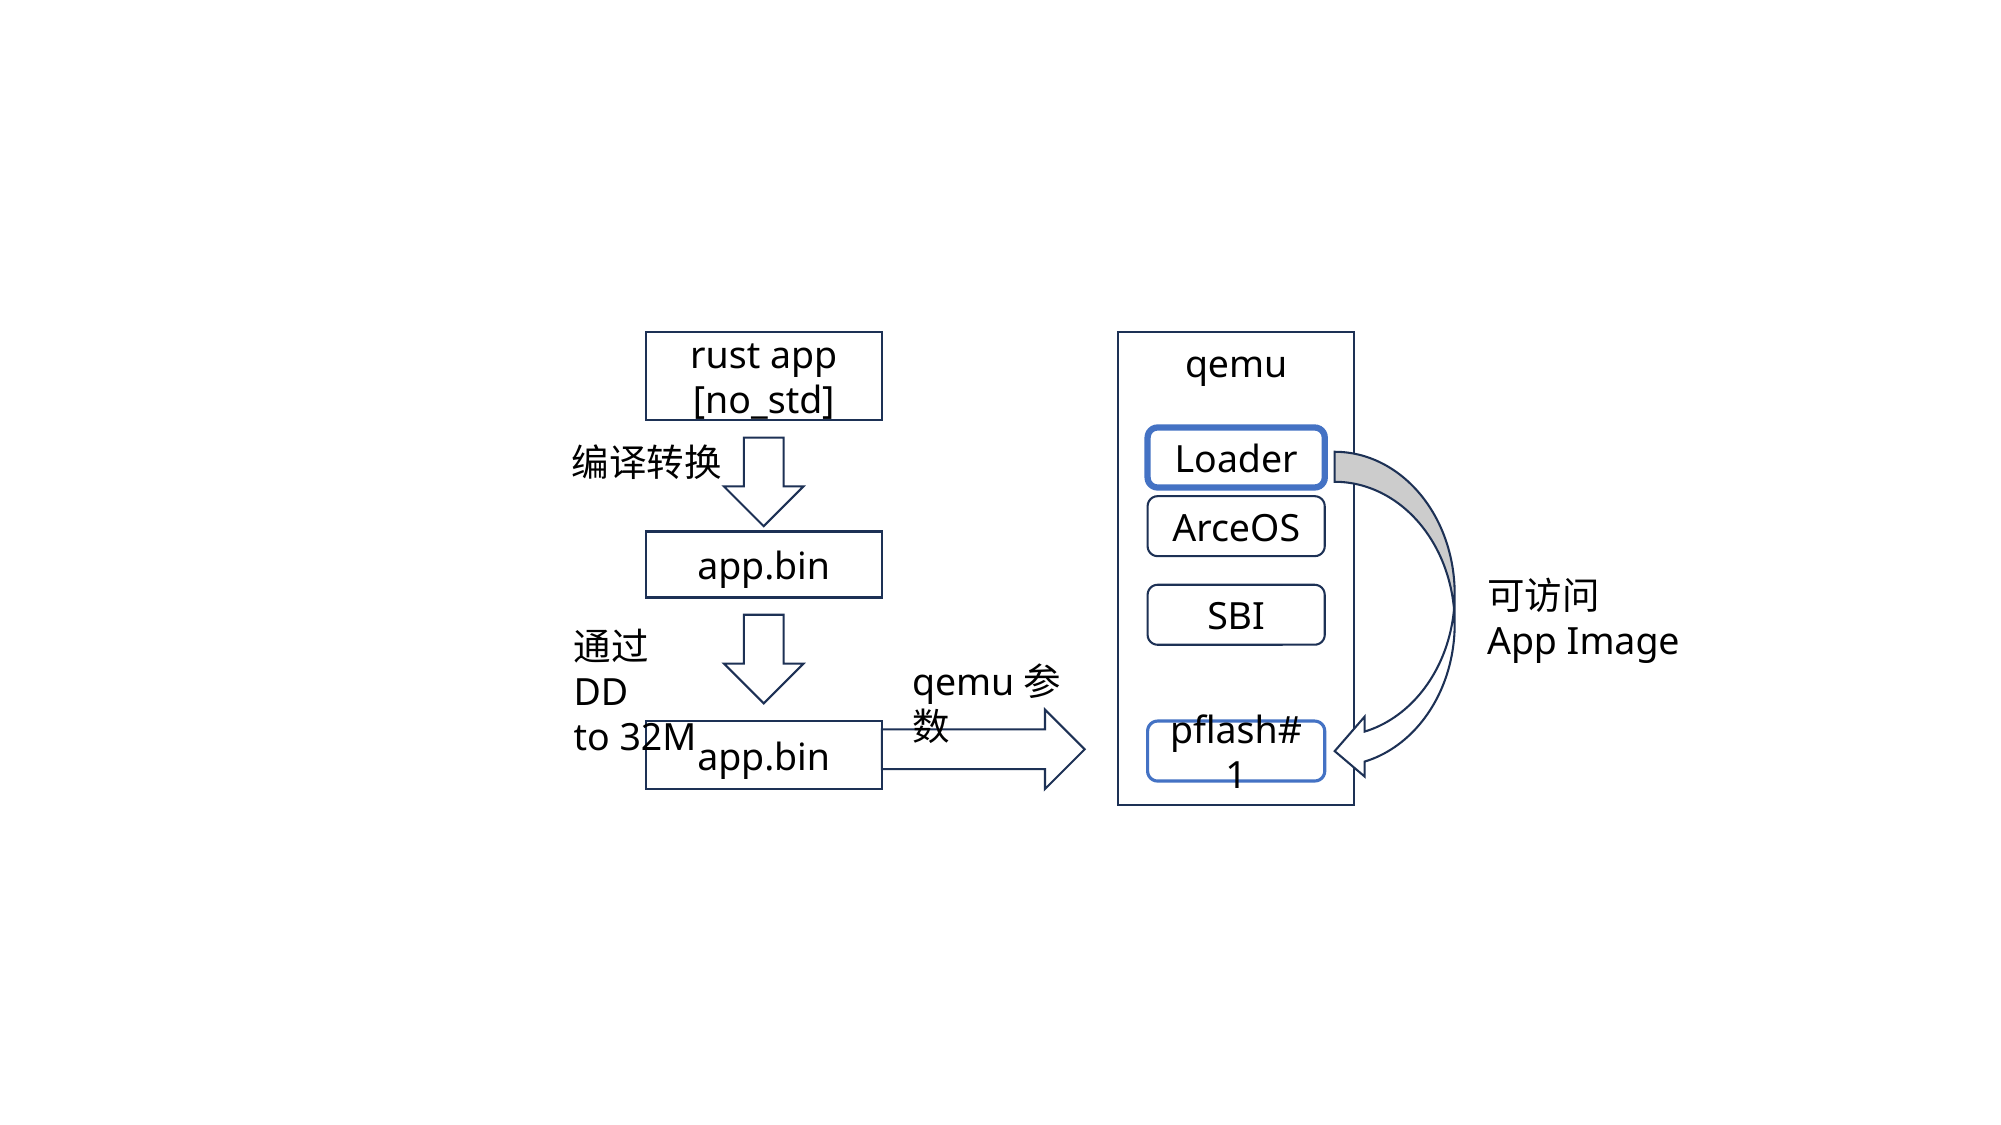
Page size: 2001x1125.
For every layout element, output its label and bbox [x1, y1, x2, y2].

text_box [556, 331, 1709, 805]
